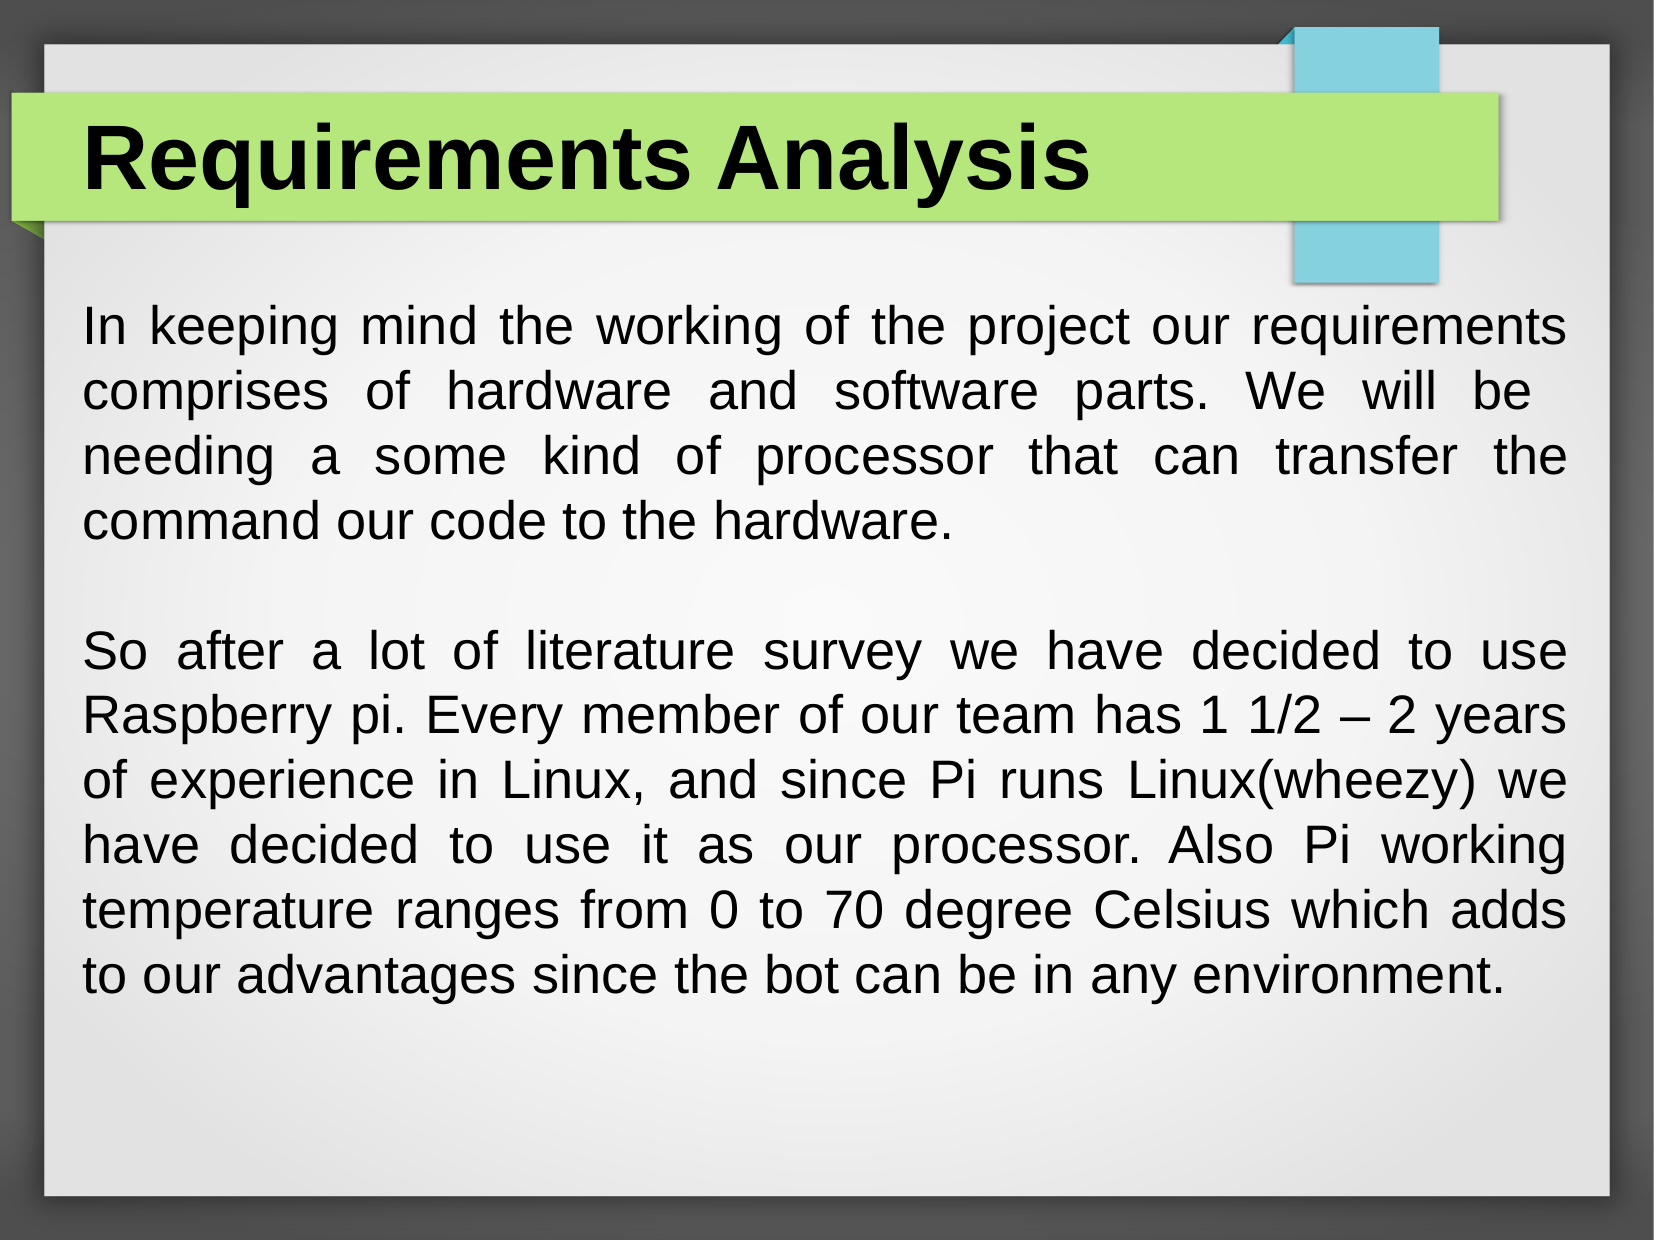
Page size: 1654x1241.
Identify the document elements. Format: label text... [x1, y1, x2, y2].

text_box Requirements Analysis [82, 94, 1264, 213]
picture [0, 0, 1654, 1240]
text_box In keeping mind the working of the project our requirements comprises of hardware and software parts. We will be needing a some kind of processor that can transfer the command our code to the hardware. So after a lot of literature survey we have decided to use Raspberry pi. Every member of our team has 1 1/2 – 2 years of experience in Linux, and since Pi runs Linux(wheezy) we have decided to use it as our processor. Also Pi working temperature ranges from 0 to 70 degree Celsius which adds to our advantages since the bot can be in any environment. [82, 290, 1571, 1010]
